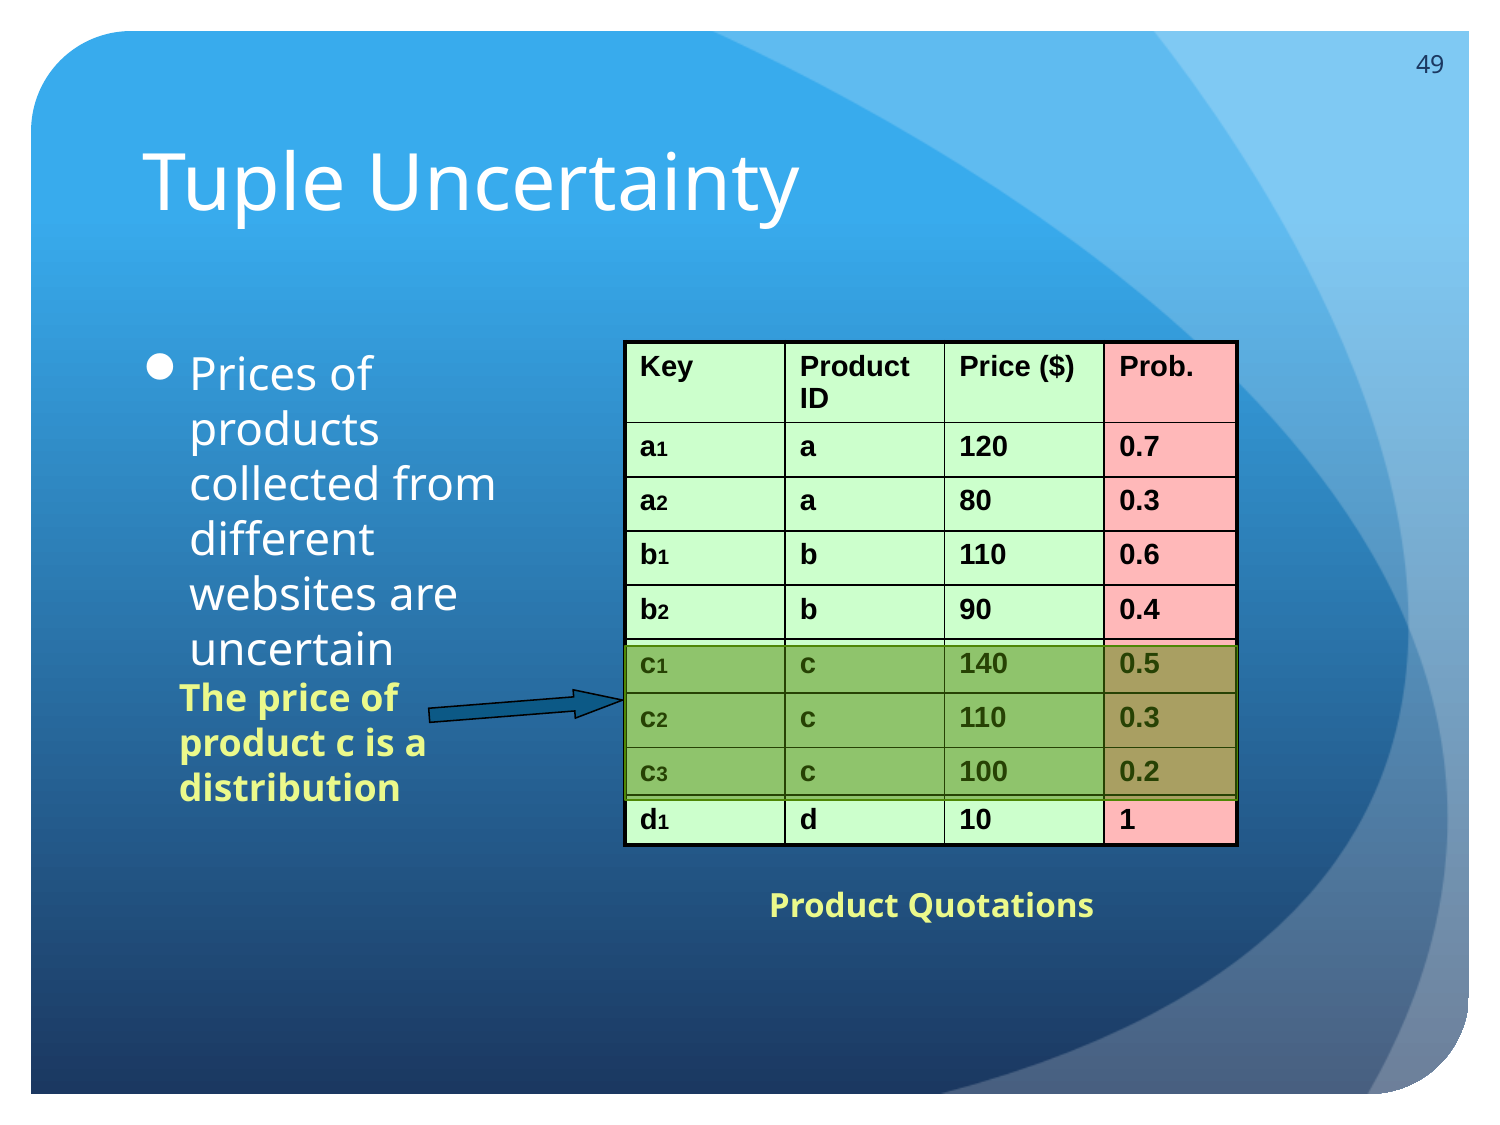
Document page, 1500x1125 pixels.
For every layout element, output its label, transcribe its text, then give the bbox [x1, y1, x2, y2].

table_cell a [786, 423, 944, 476]
table_header Product ID [786, 344, 944, 422]
text_box [624, 645, 1238, 801]
text_box The price of product c is a distribution [163, 666, 454, 817]
table_cell a1 [627, 423, 784, 476]
table_header Prob. [1105, 344, 1235, 422]
table_cell 110 [945, 532, 1103, 584]
table_cell 0.3 [1105, 478, 1235, 530]
title Tuple Uncertainty [127, 62, 1372, 234]
text_box Product Quotations [635, 876, 1236, 931]
text_box [428, 689, 623, 723]
table_cell c1 [627, 640, 784, 645]
table_cell 10 [945, 801, 1103, 843]
list Prices of products collected from different websites are uncertain [127, 337, 588, 613]
table_cell 80 [945, 478, 1103, 530]
table_cell 0.4 [1105, 586, 1235, 638]
picture [24, 30, 1473, 1094]
table_cell 140 [945, 640, 1103, 645]
table_cell c [786, 640, 944, 645]
table_cell 1 [1105, 801, 1235, 843]
table_cell b2 [627, 586, 784, 638]
table_cell 0.7 [1105, 423, 1235, 476]
slide_number 49 [1378, 36, 1460, 96]
table_header Price ($) [945, 344, 1103, 422]
table_cell d [786, 801, 944, 843]
table_cell 120 [945, 423, 1103, 476]
table_cell d1 [627, 801, 784, 843]
table_cell a [786, 478, 944, 530]
table_cell 0.6 [1105, 532, 1235, 584]
table_header Key [627, 344, 784, 422]
table_cell a2 [627, 478, 784, 530]
table_cell b [786, 532, 944, 584]
table_cell b1 [627, 532, 784, 584]
table_cell 0.5 [1105, 640, 1235, 645]
table_cell b [786, 586, 944, 638]
table_cell 90 [945, 586, 1103, 638]
